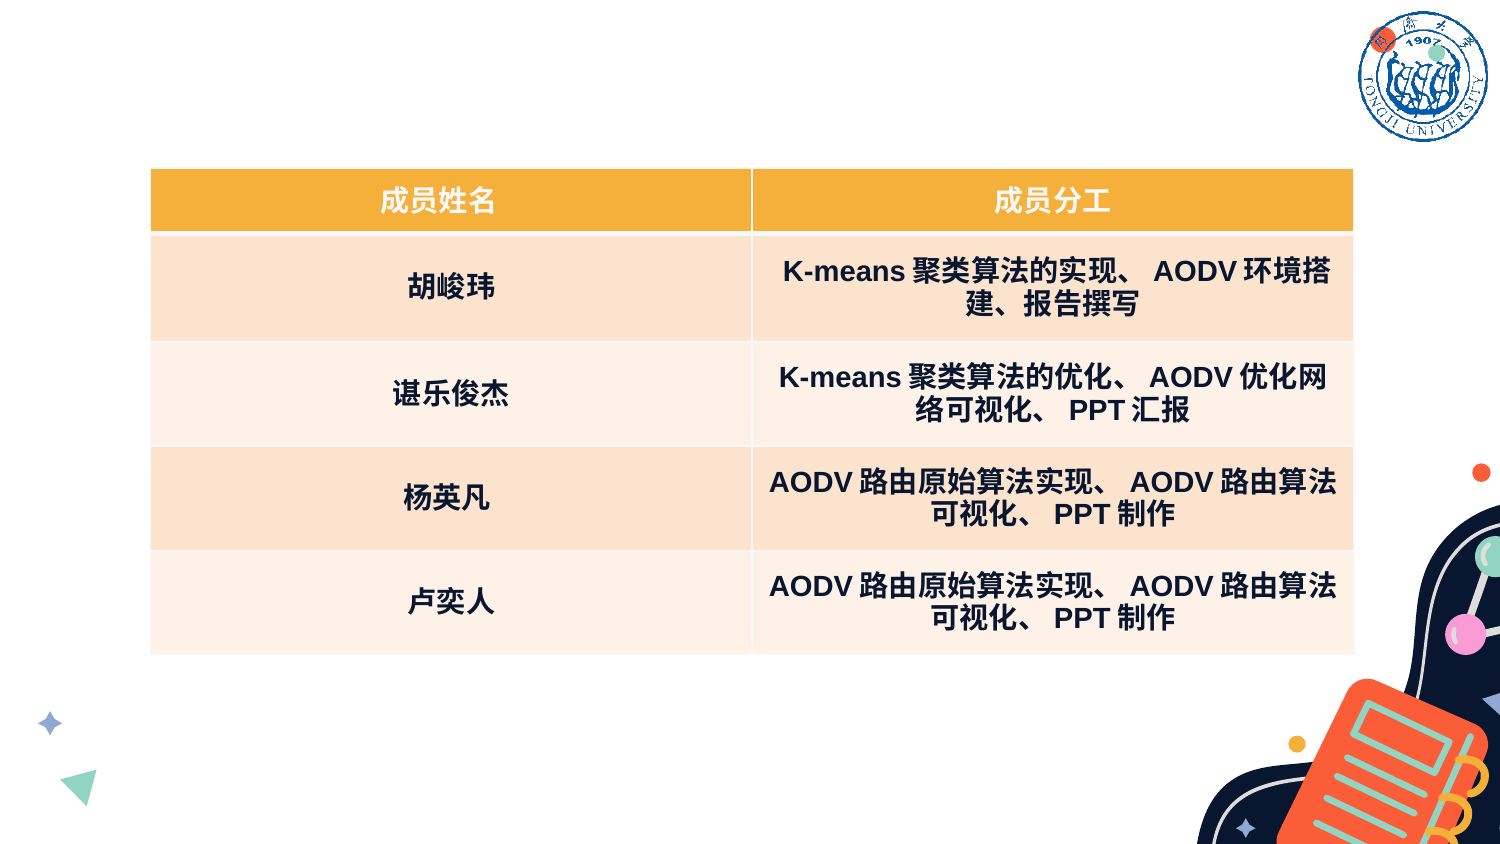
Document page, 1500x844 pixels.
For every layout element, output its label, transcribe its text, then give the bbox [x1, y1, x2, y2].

table_cell 杨英凡 [151, 447, 751, 550]
picture [0, 0, 1500, 844]
table_header 成员姓名 [151, 169, 751, 231]
table_cell AODV路由原始算法实现、AODV路由算法可视化、PPT制作 [753, 551, 1353, 654]
table_cell 胡峻玮 [151, 236, 751, 341]
table_cell 谌乐俊杰 [151, 343, 751, 445]
table_cell 卢奕人 [151, 551, 751, 654]
table_cell AODV路由原始算法实现、AODV路由算法可视化、PPT制作 [753, 447, 1353, 550]
table_cell K-means聚类算法的实现、AODV环境搭建、报告撰写 [753, 236, 1353, 341]
table_header 成员分工 [753, 169, 1353, 231]
table_cell K-means聚类算法的优化、AODV优化网络可视化、PPT汇报 [753, 343, 1353, 445]
